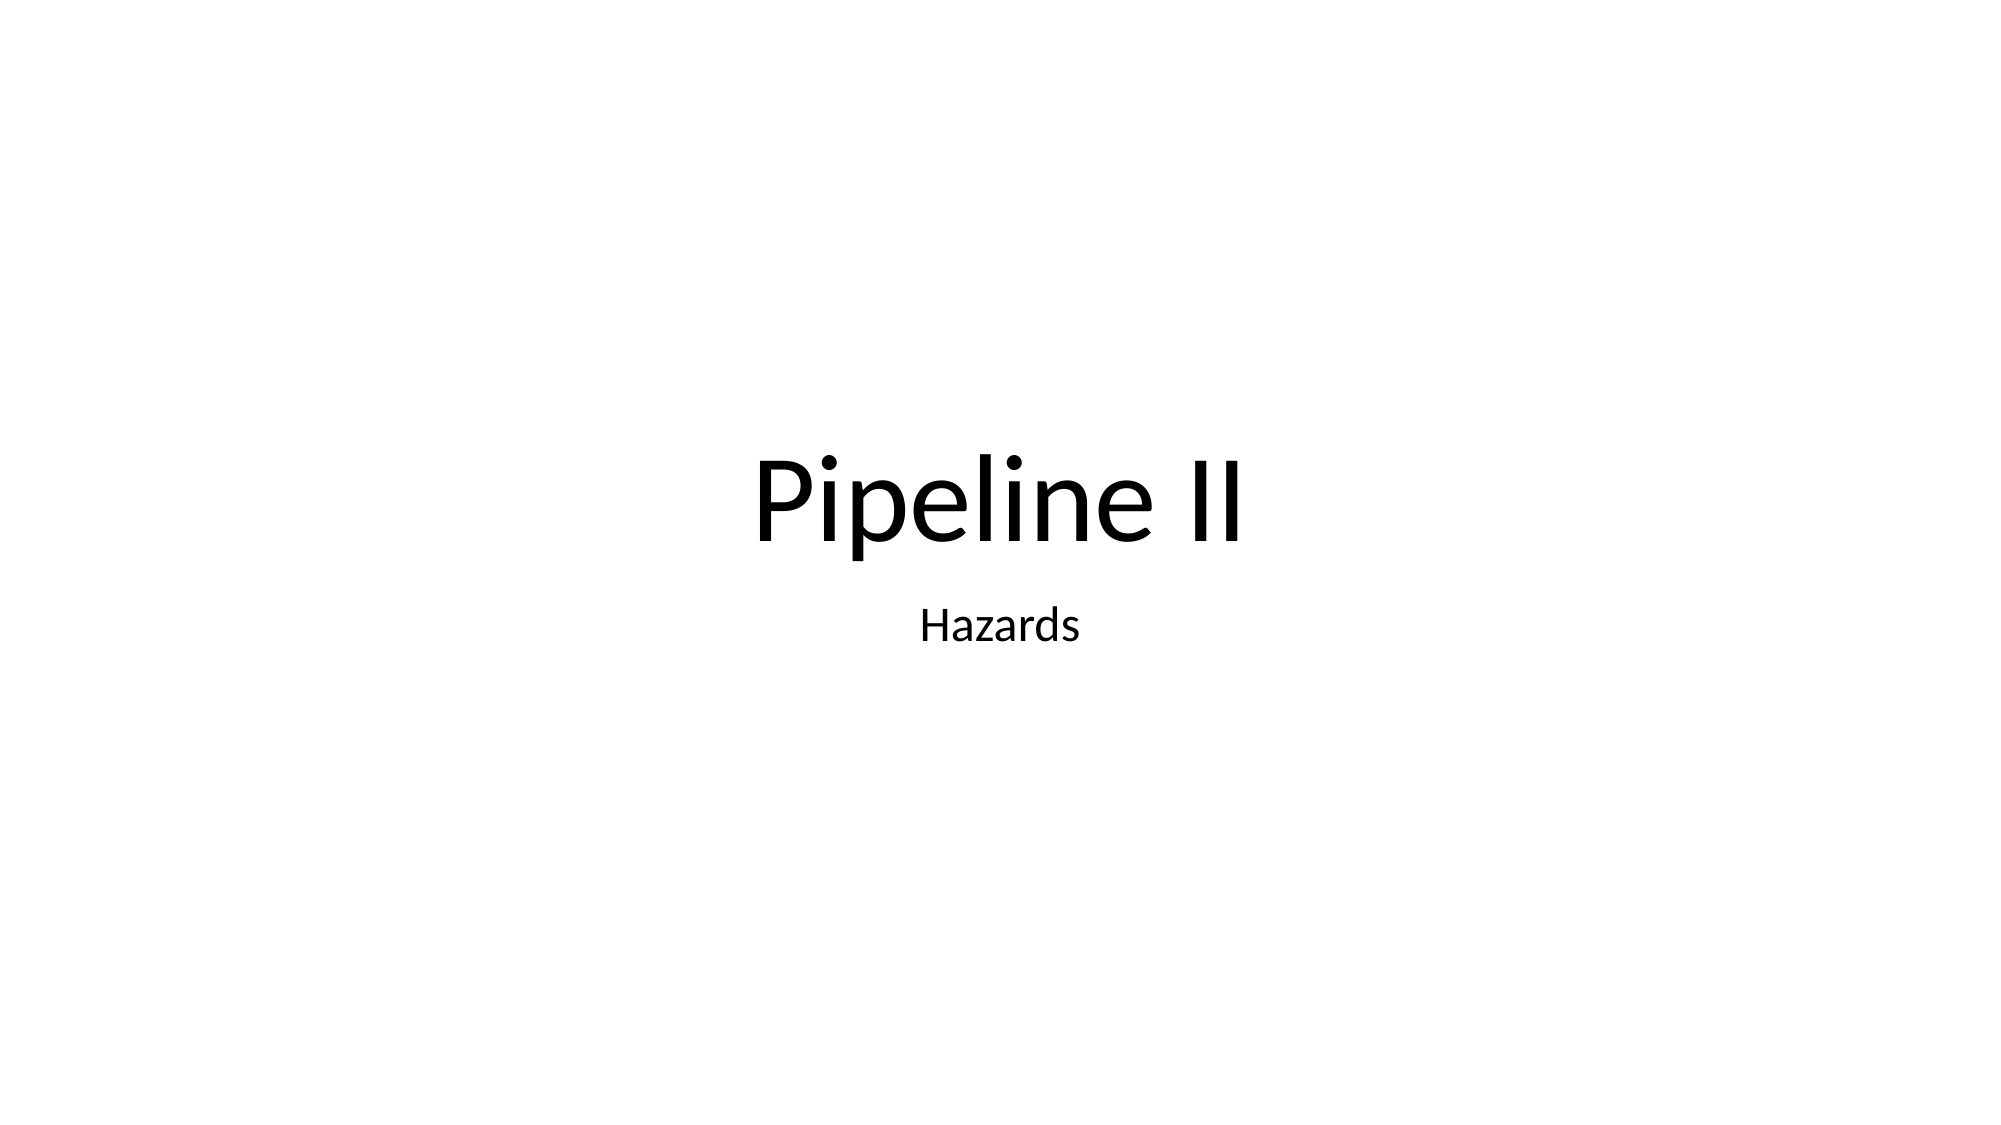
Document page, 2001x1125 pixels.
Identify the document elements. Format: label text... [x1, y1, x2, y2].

title Pipeline II [249, 184, 1750, 576]
subtitle Hazards [249, 590, 1750, 863]
